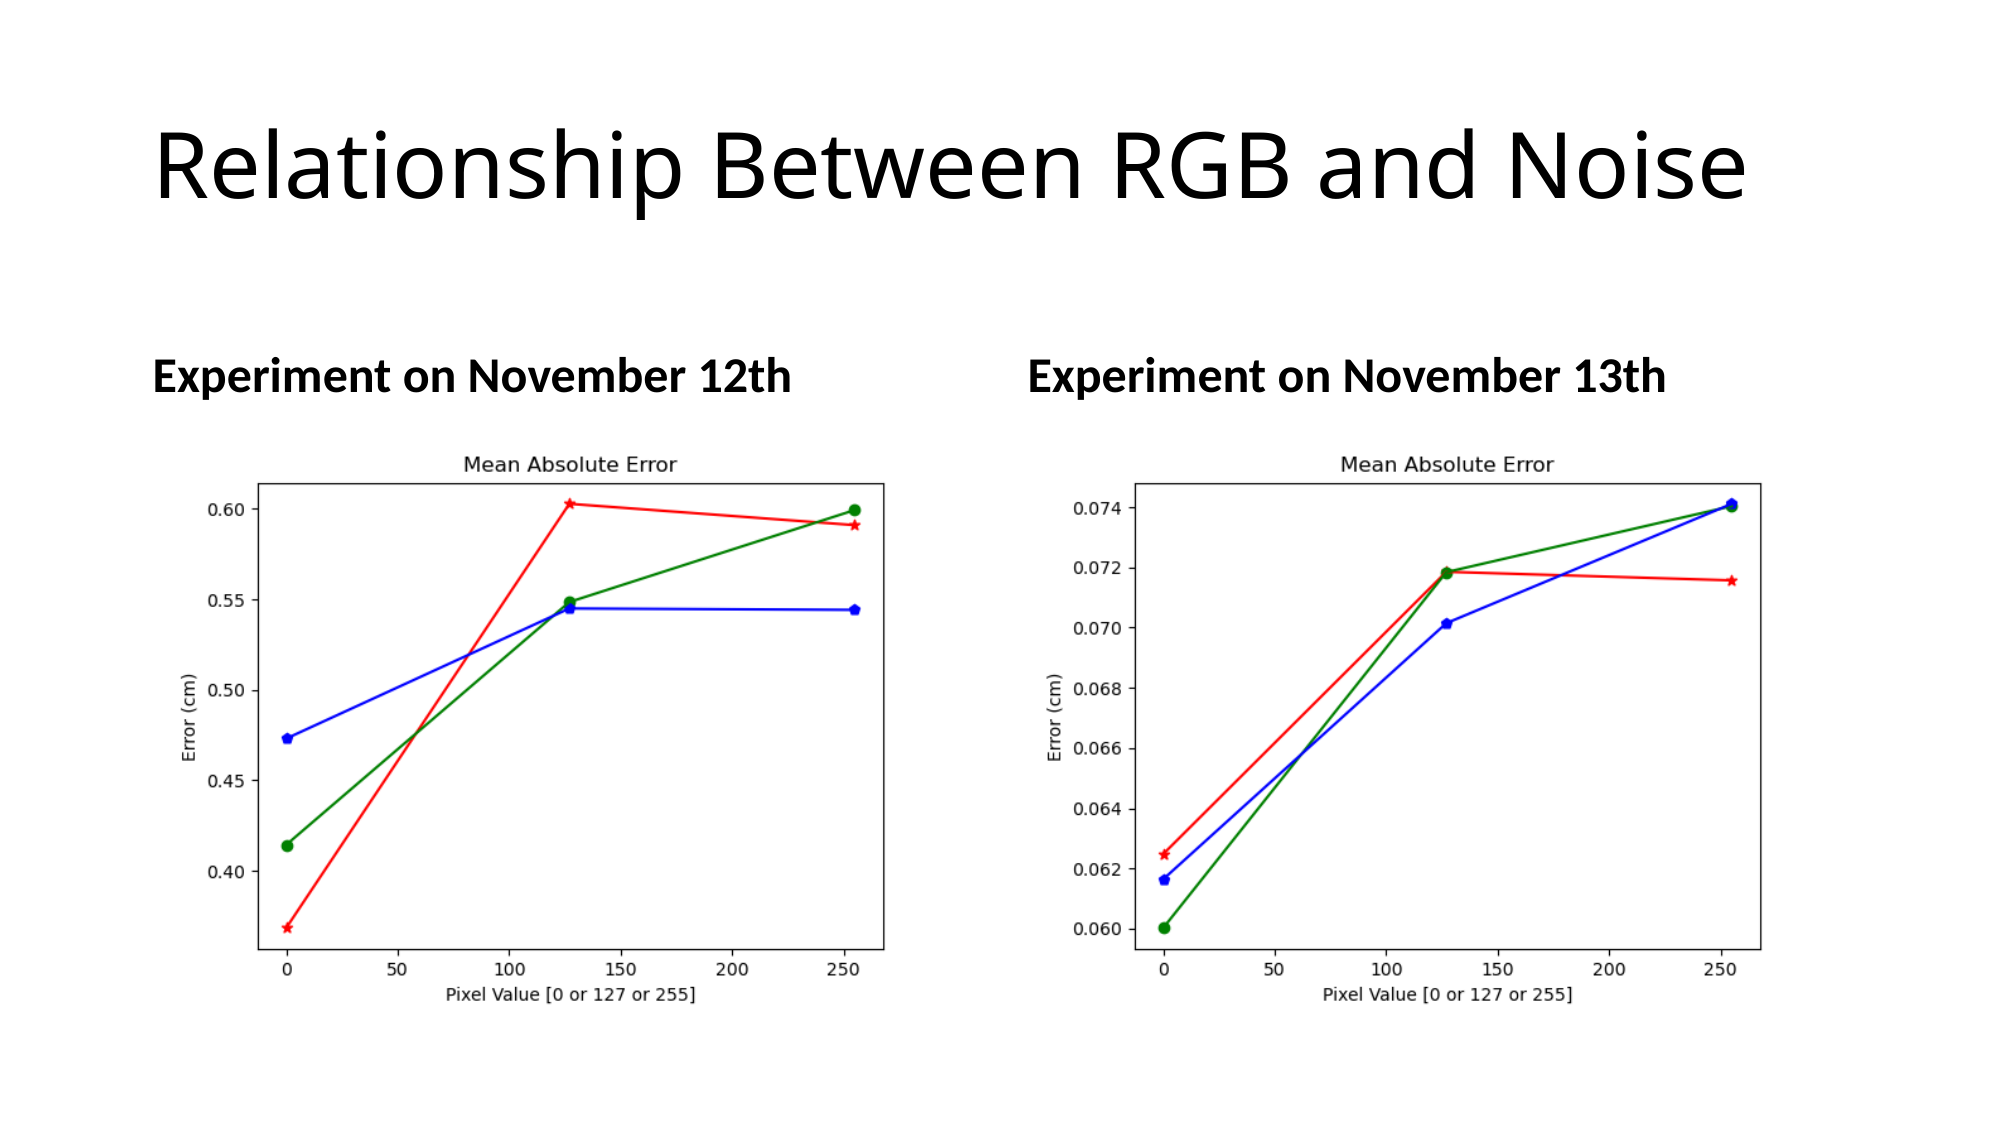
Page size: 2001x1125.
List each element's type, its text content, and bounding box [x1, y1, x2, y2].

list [157, 410, 964, 1016]
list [1034, 410, 1841, 1016]
list Experiment on November 13th [1012, 275, 1863, 411]
list Experiment on November 12th [137, 275, 984, 411]
title Relationship Between RGB and Noise [137, 59, 1863, 278]
